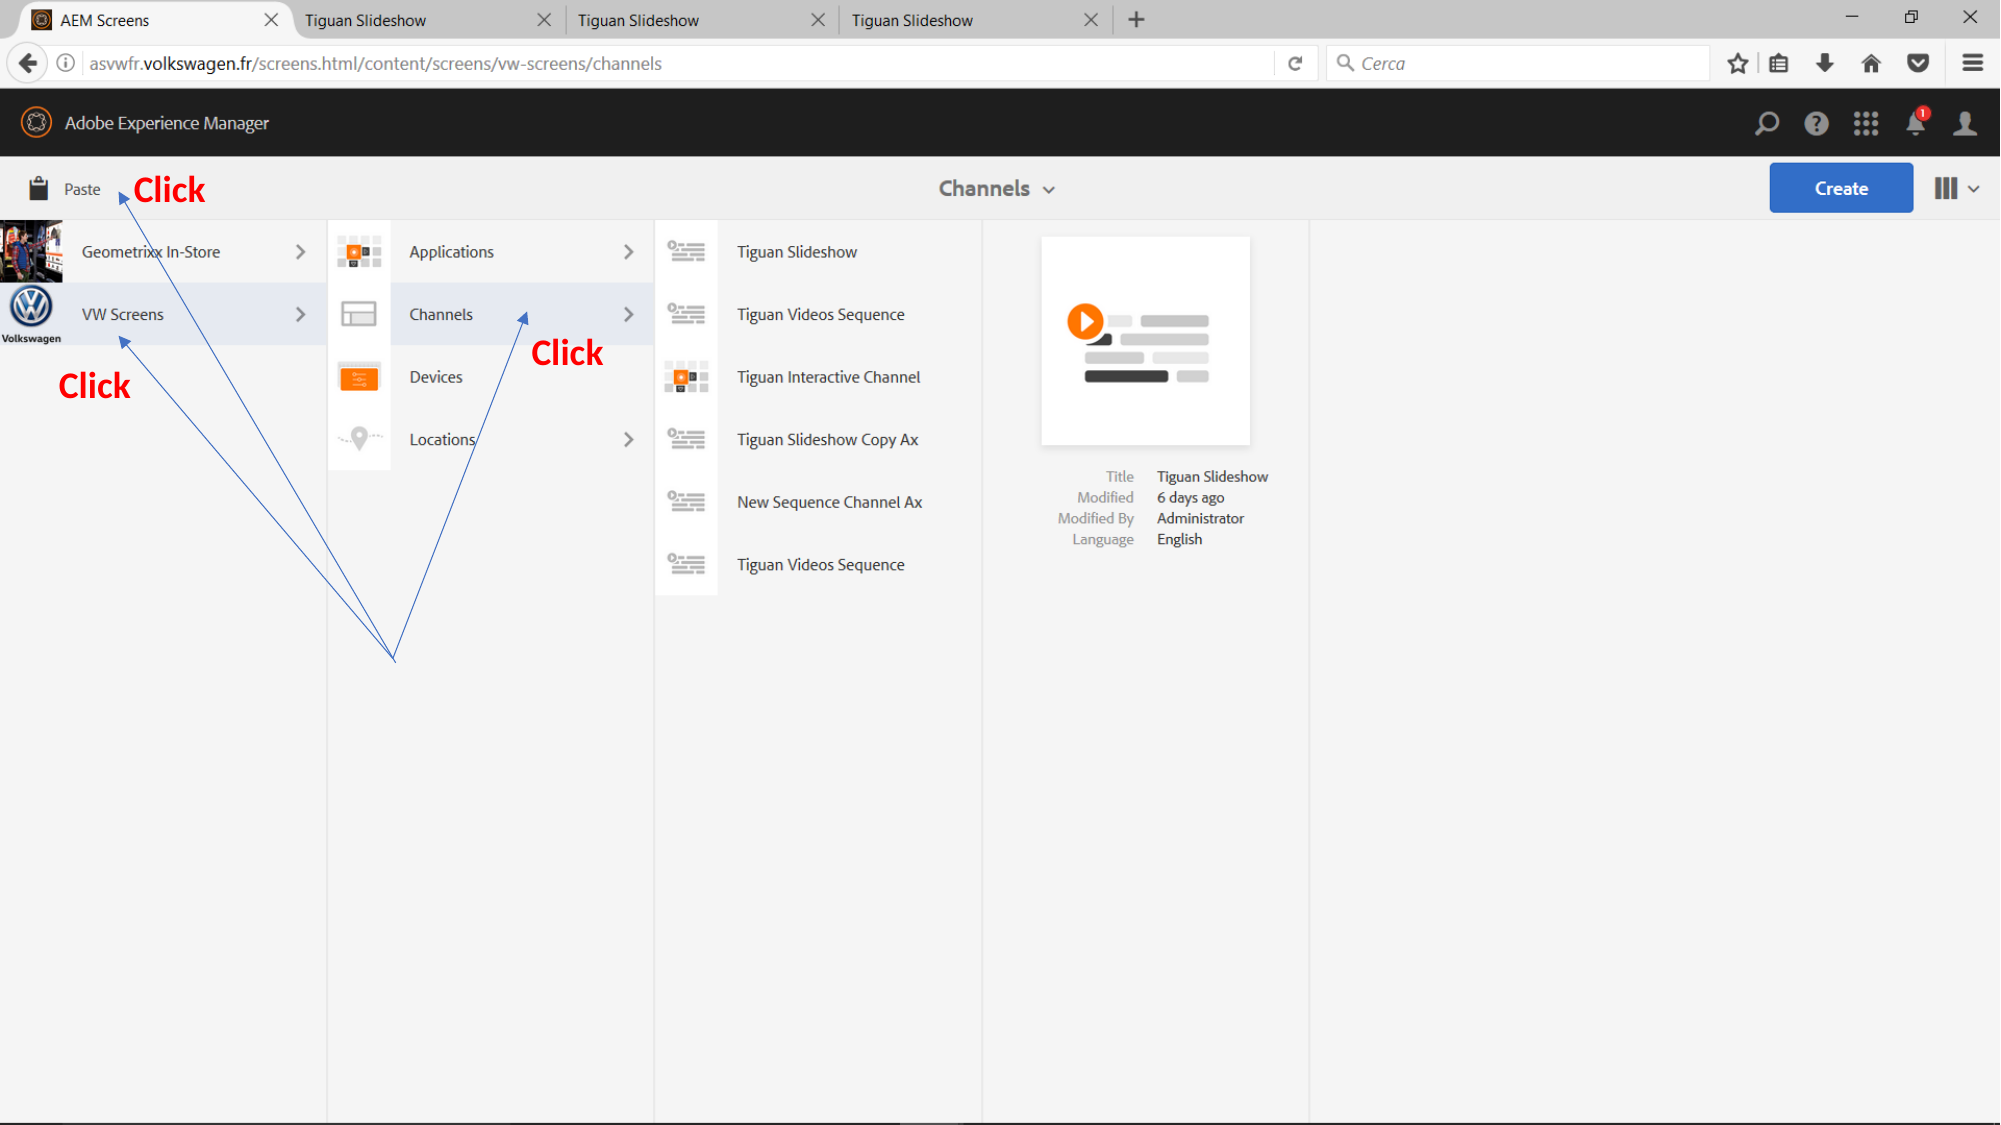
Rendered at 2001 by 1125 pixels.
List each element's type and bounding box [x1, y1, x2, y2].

picture [0, 0, 2000, 1125]
text_box [396, 311, 528, 659]
text_box [118, 191, 396, 663]
